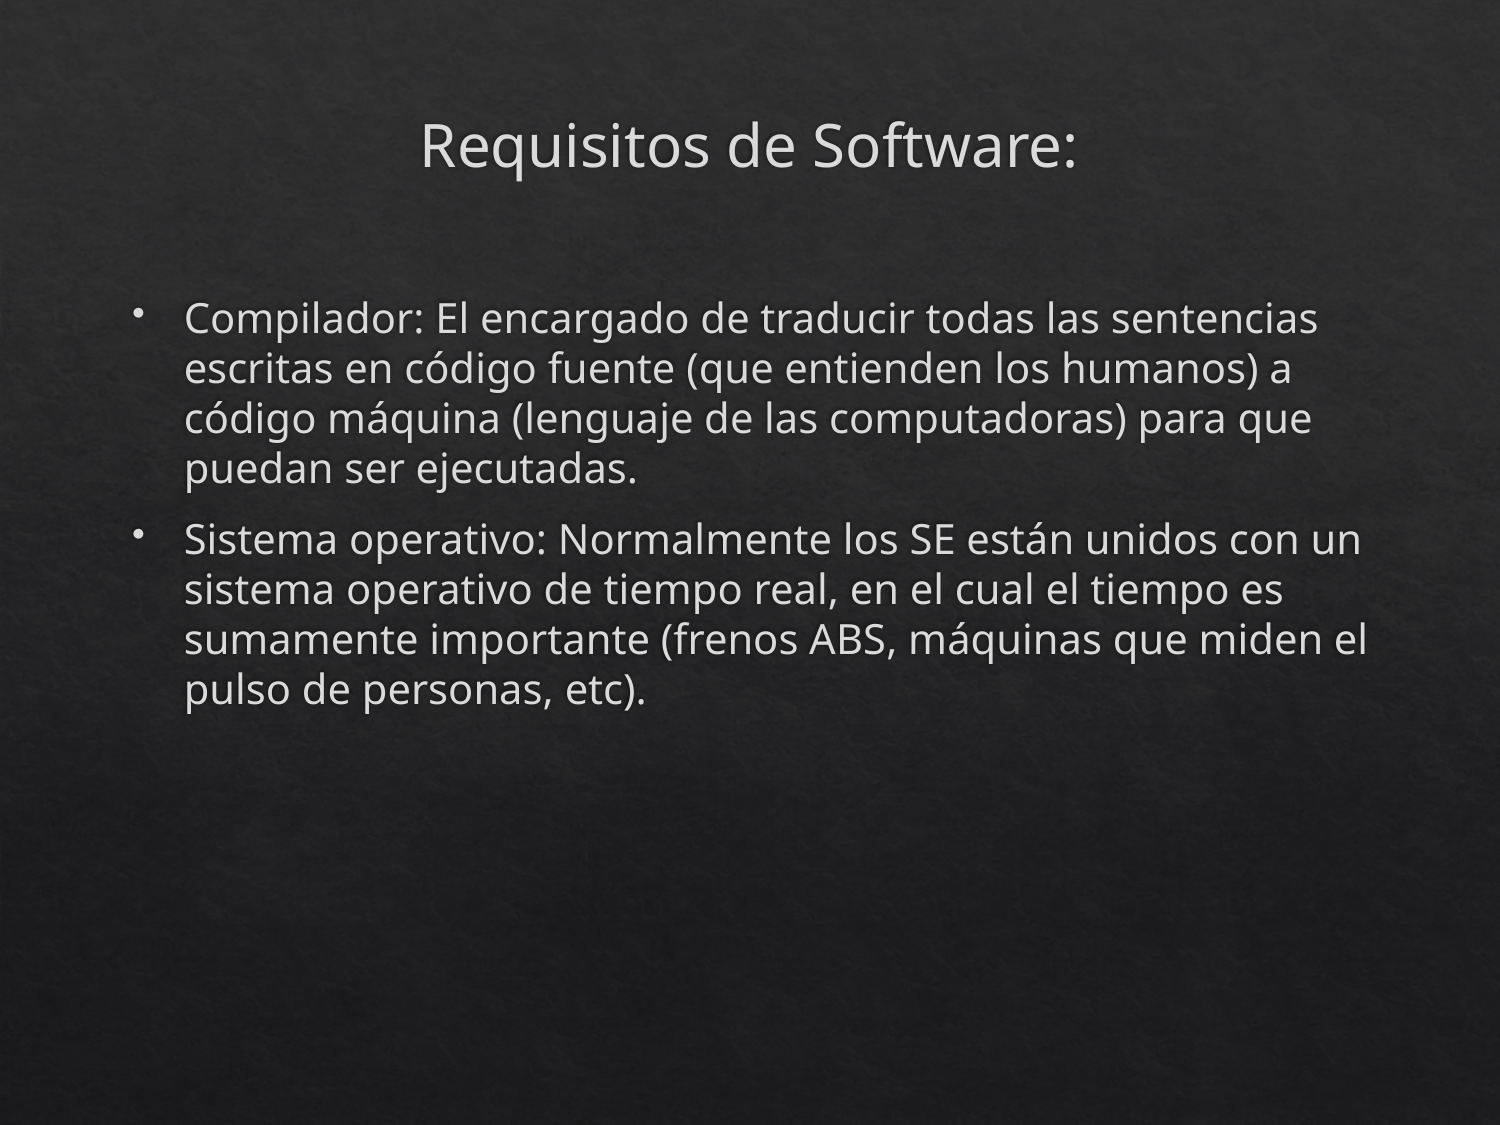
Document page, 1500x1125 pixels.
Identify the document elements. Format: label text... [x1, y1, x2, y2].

list Compilador: El encargado de traducir todas las sentencias escritas en código fuente (que entienden los humanos) a código máquina (lenguaje de las computadoras) para que puedan ser ejecutadas. Sistema operativo: Normalmente los SE están unidos con un sistema operativo de tiempo real, en el cual el tiempo es sumamente importante (frenos ABS, máquinas que miden el pulso de personas, etc). [112, 284, 1387, 950]
title Requisitos de Software: [112, 99, 1387, 260]
